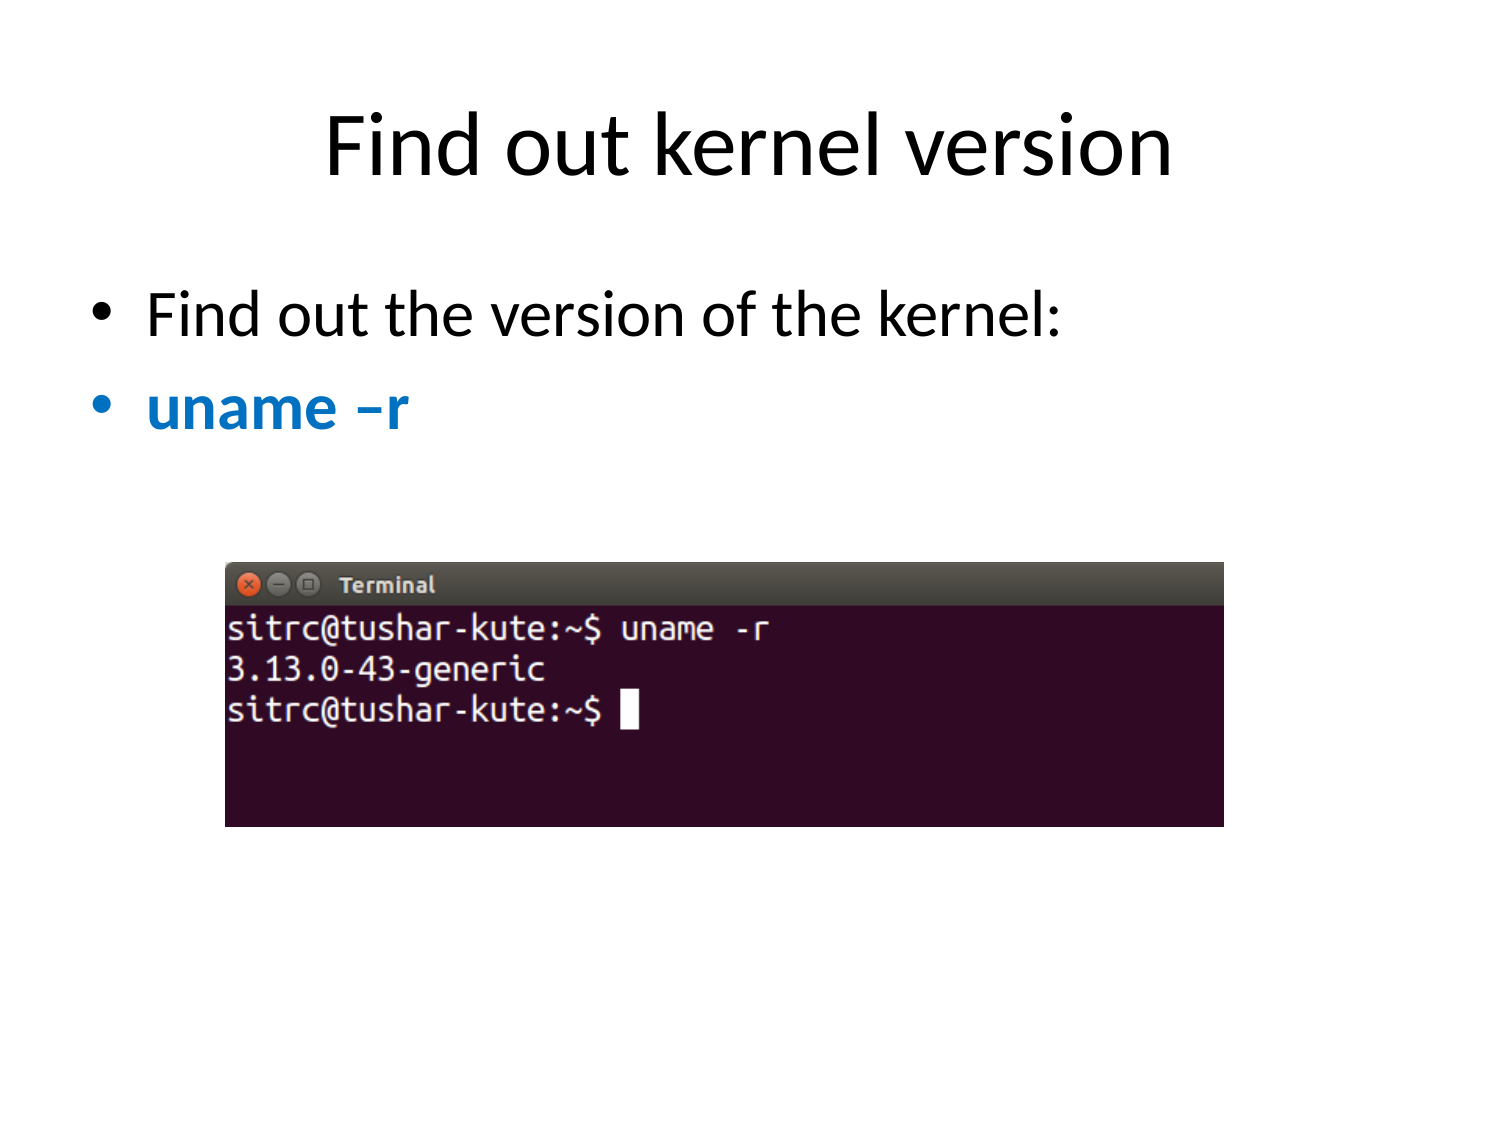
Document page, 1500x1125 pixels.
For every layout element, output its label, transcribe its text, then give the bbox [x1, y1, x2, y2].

picture [224, 562, 1224, 827]
title Find out kernel version [75, 45, 1425, 233]
list Find out the version of the kernel: uname –r [75, 262, 1425, 488]
